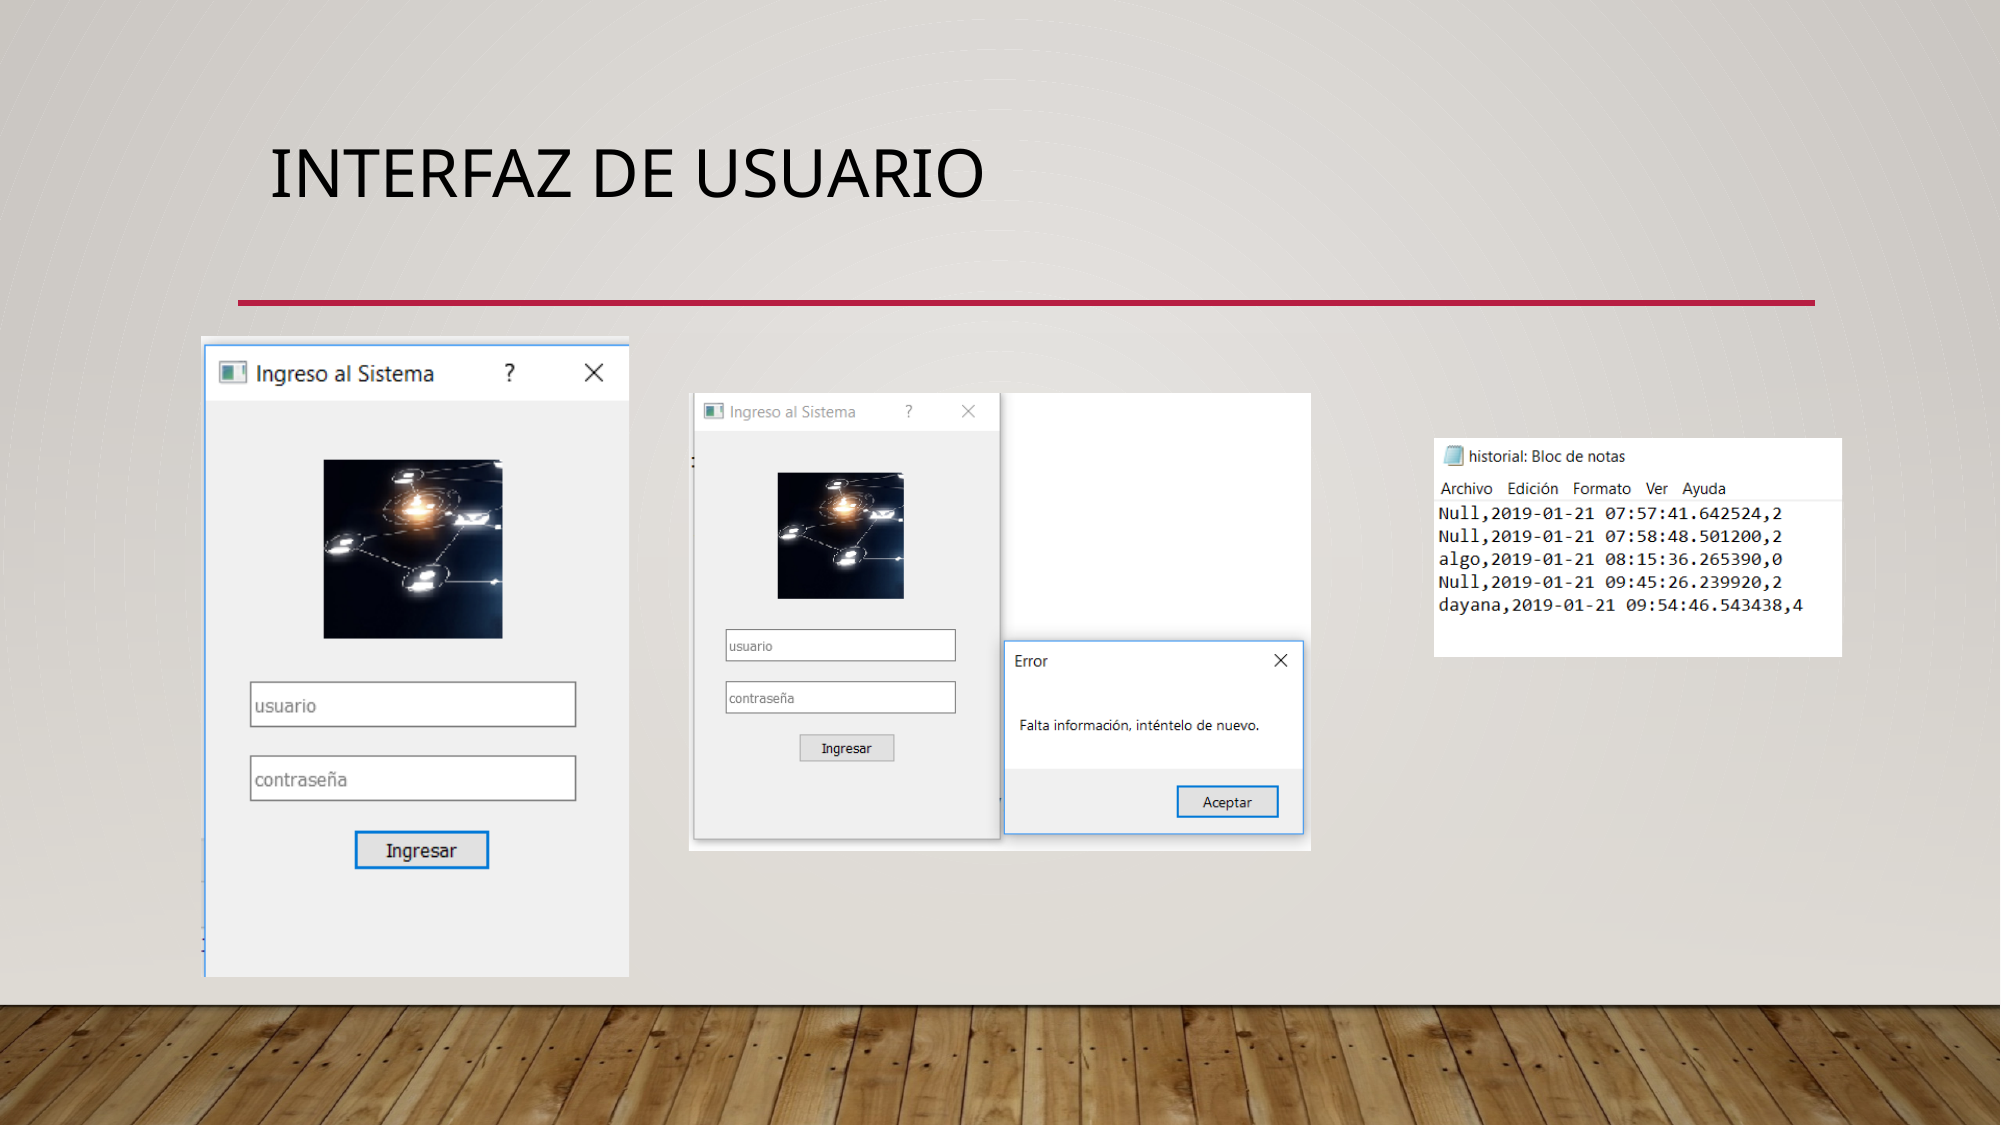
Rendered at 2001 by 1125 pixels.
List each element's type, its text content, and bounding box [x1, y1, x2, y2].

picture [688, 393, 1312, 851]
title Interfaz de usuario [238, 131, 1814, 305]
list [200, 336, 630, 977]
picture [0, 1005, 2000, 1125]
picture [1433, 438, 1843, 657]
